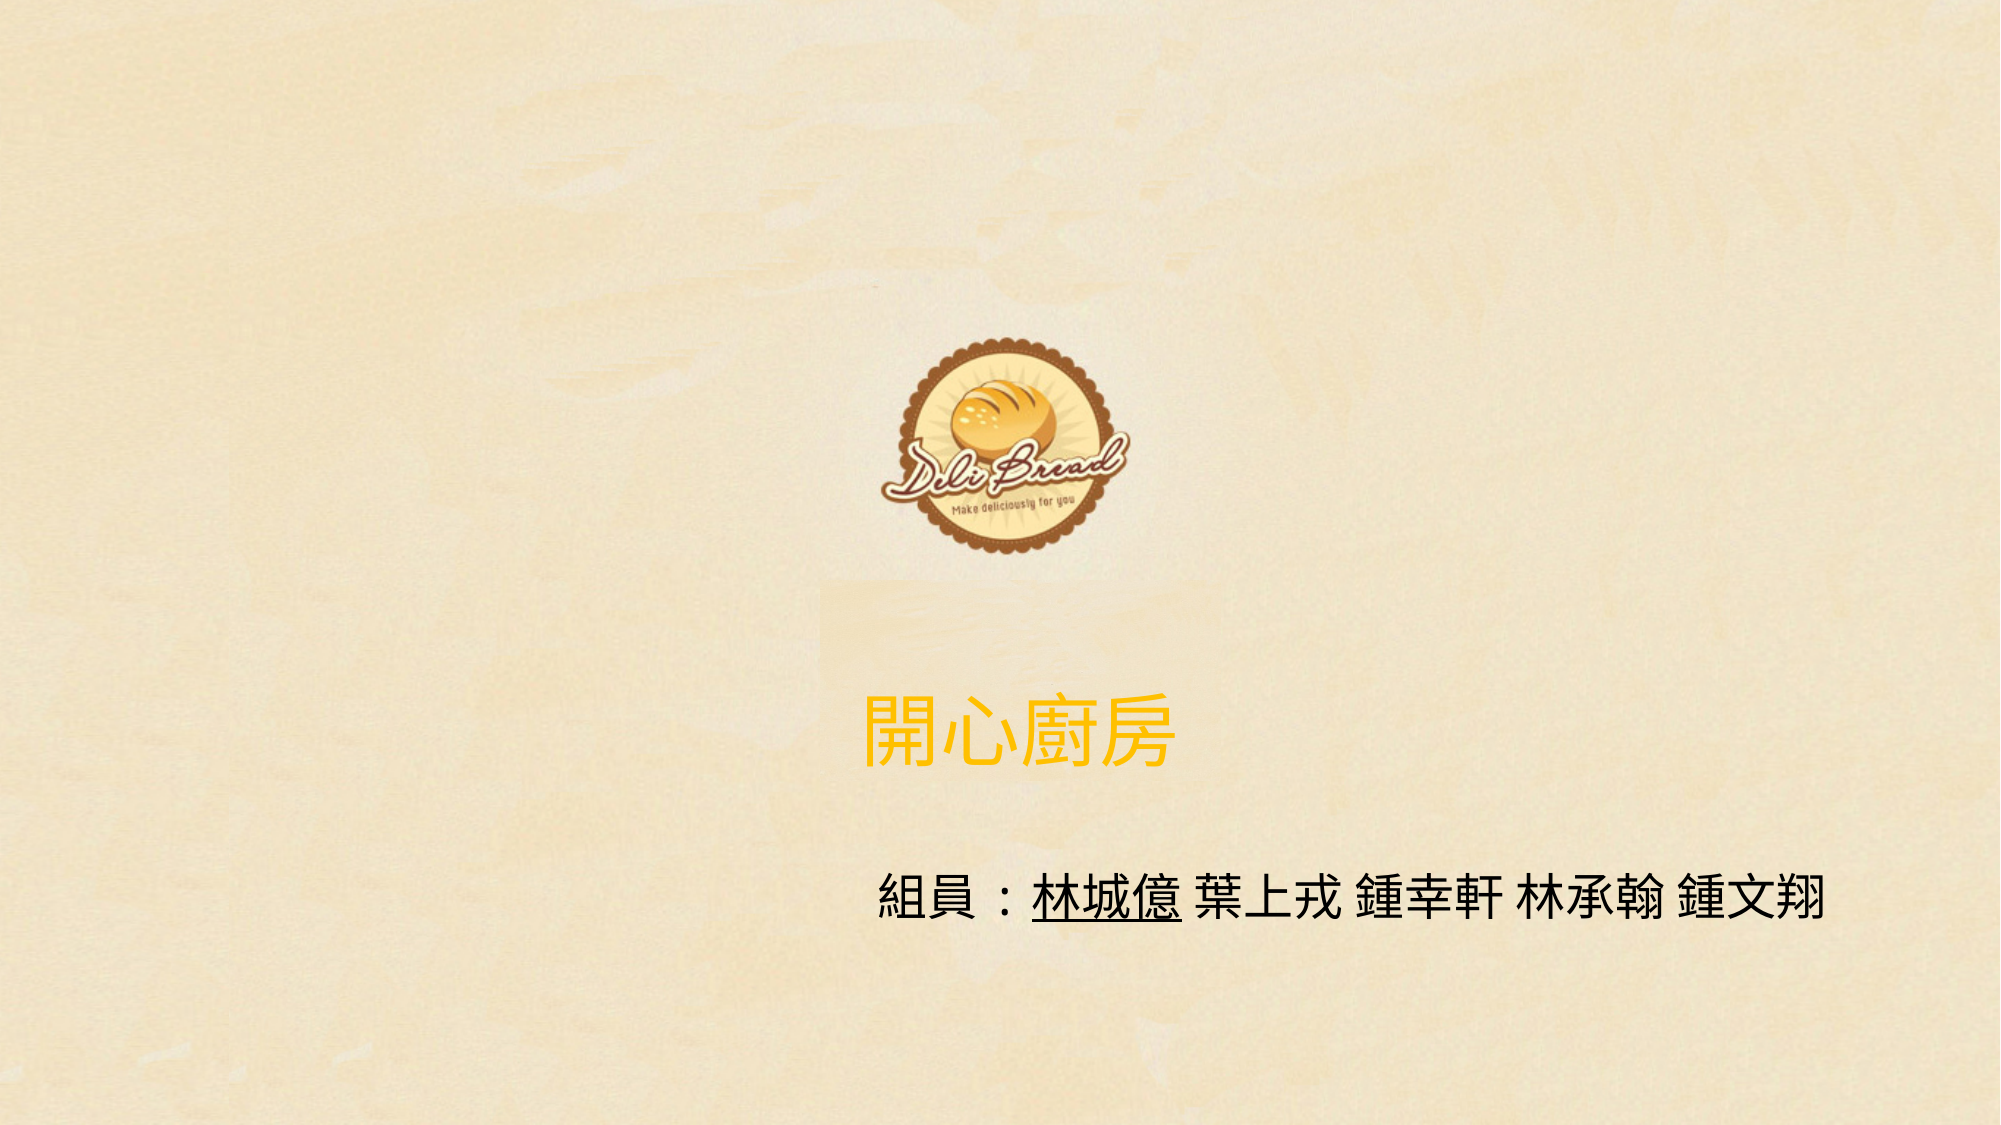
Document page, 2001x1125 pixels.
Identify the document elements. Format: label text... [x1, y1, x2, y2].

subtitle 組員:林城億 葉上戎 鍾幸軒 林承翰 鍾文翔 [1730, 864, 2000, 1125]
picture [0, 0, 2001, 1125]
